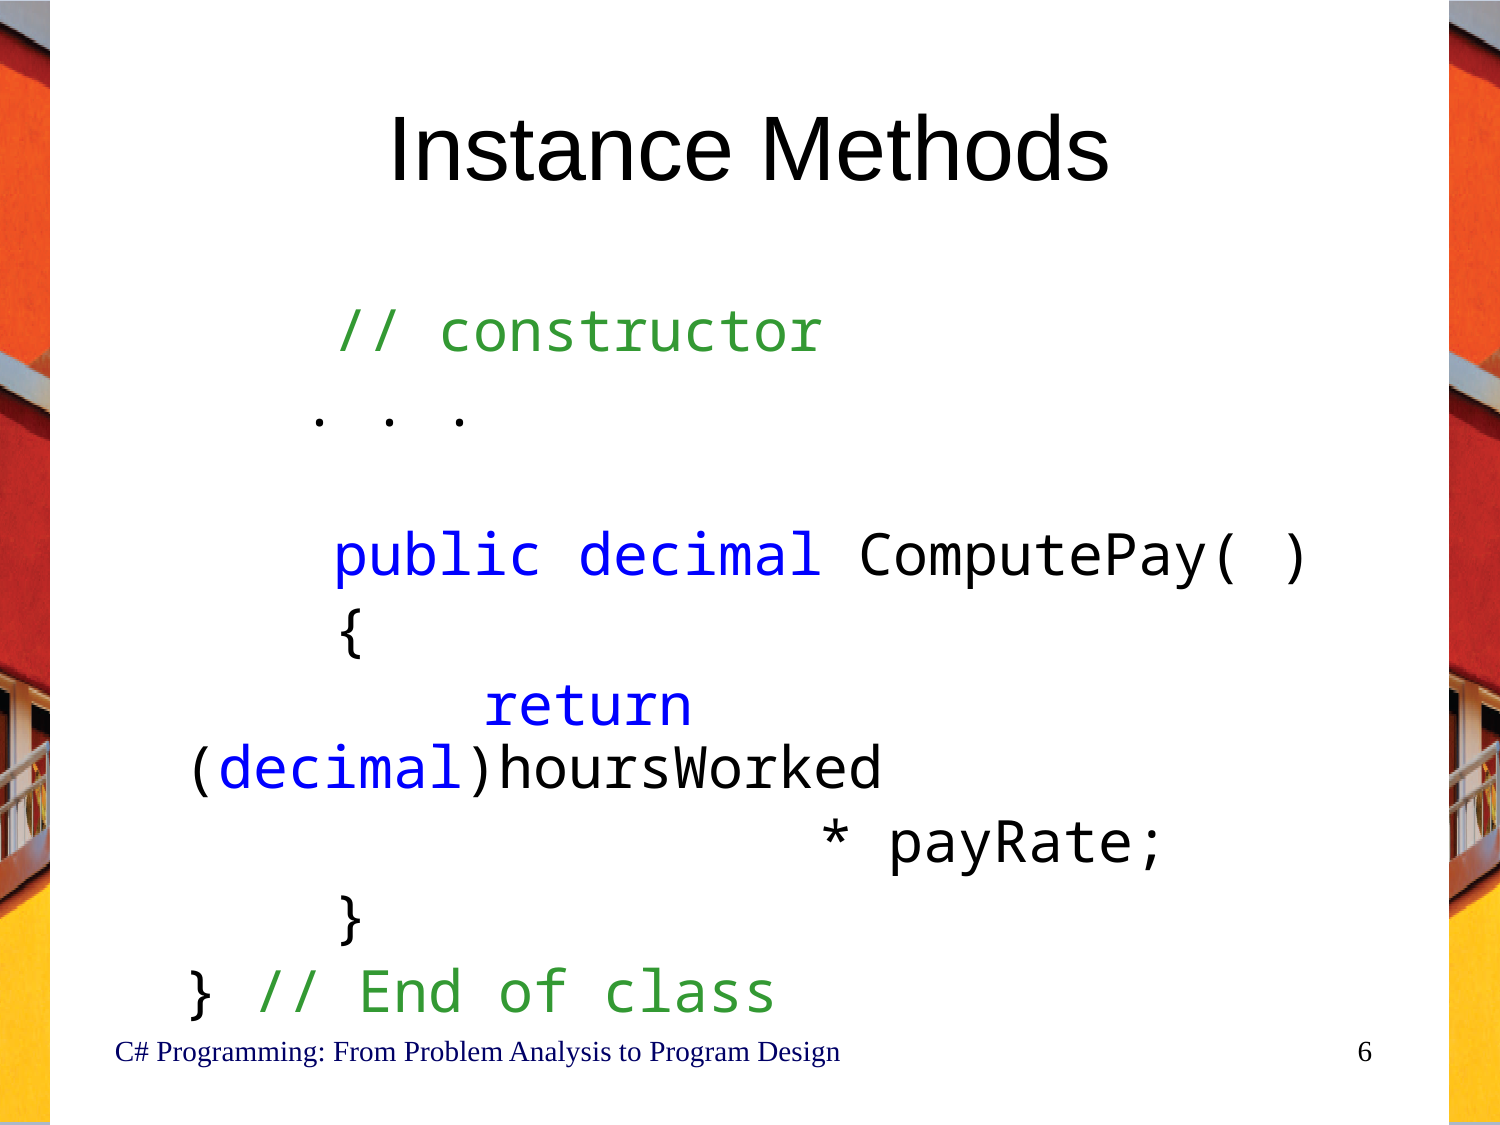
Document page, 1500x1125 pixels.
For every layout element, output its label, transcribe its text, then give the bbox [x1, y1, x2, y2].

picture [0, 0, 50, 1125]
picture [1449, 0, 1500, 1125]
title Instance Methods [112, 49, 1388, 212]
list // constructor . . . public decimal ComputePay( ) { return (decimal)hoursWorked * payRate; } } // End of class [112, 212, 1388, 1001]
footer C# Programming: From Problem Analysis to Program Design [99, 1024, 988, 1101]
slide_number 6 [1074, 1024, 1388, 1101]
